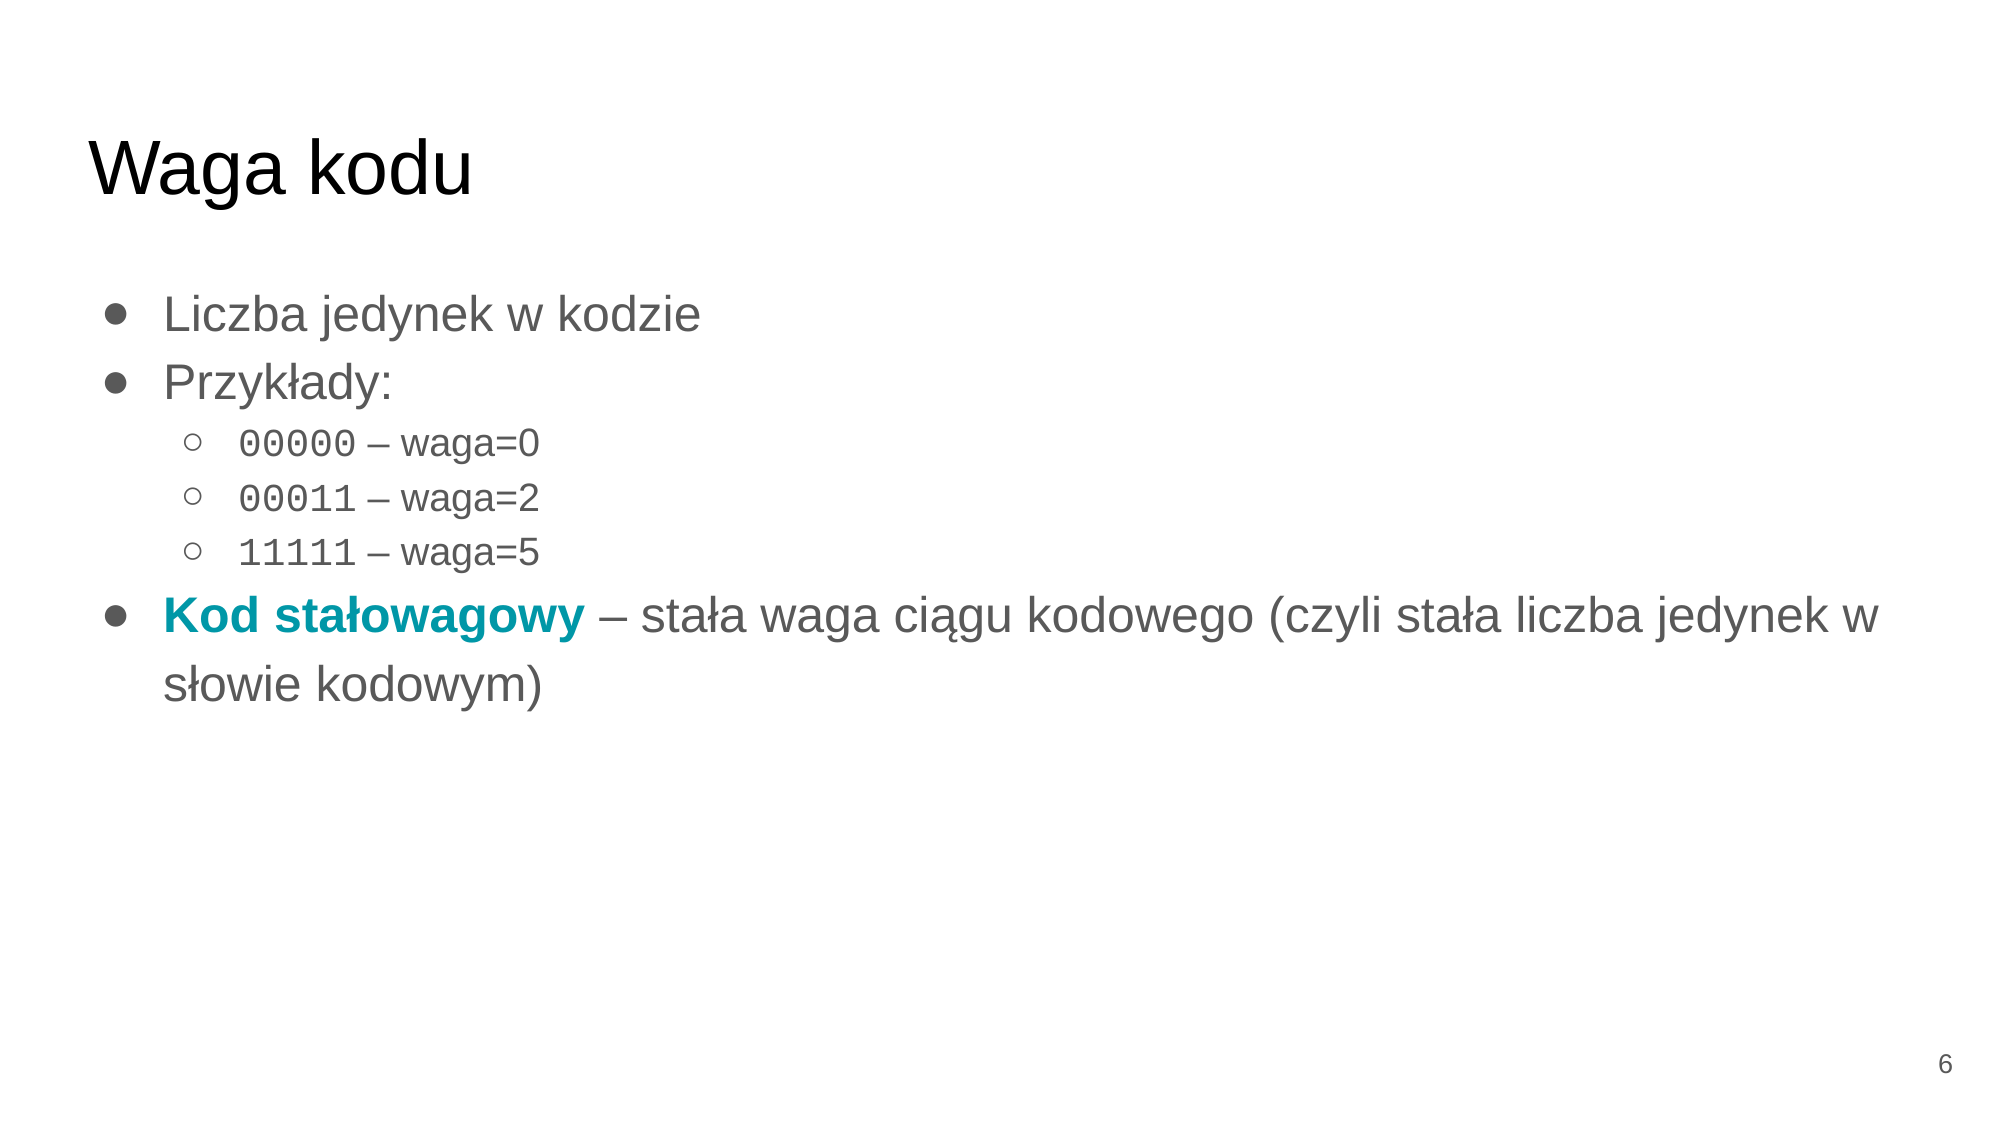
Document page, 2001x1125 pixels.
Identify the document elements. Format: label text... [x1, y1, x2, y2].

list Liczba jedynek w kodzie Przykłady: 00000 – waga=0 00011 – waga=2 11111 – waga=5 Kod stałowagowy – stała waga ciągu kodowego (czyli stała liczba jedynek w słowie kodowym) [68, 252, 1932, 1000]
title Waga kodu [68, 97, 1932, 223]
slide_number 6 [1853, 1019, 1974, 1106]
